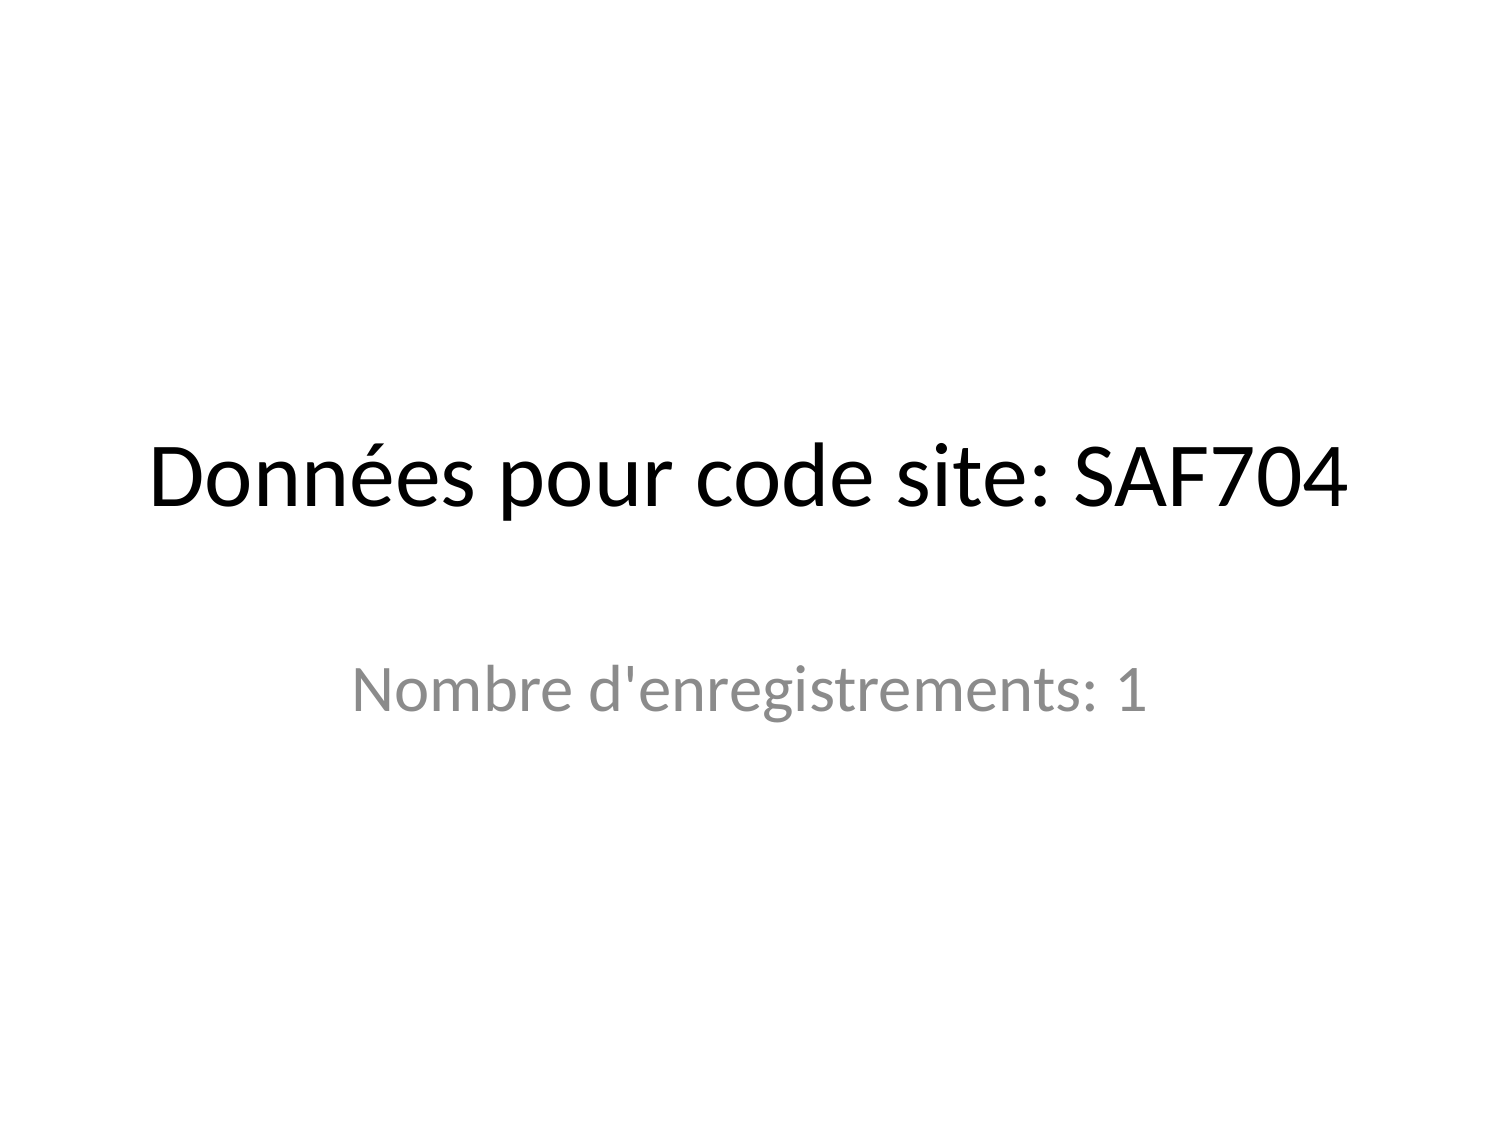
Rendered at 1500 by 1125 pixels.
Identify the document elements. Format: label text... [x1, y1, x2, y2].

subtitle Nombre d'enregistrements: 1 [225, 637, 1275, 925]
title Données pour code site: SAF704 [112, 349, 1388, 591]
